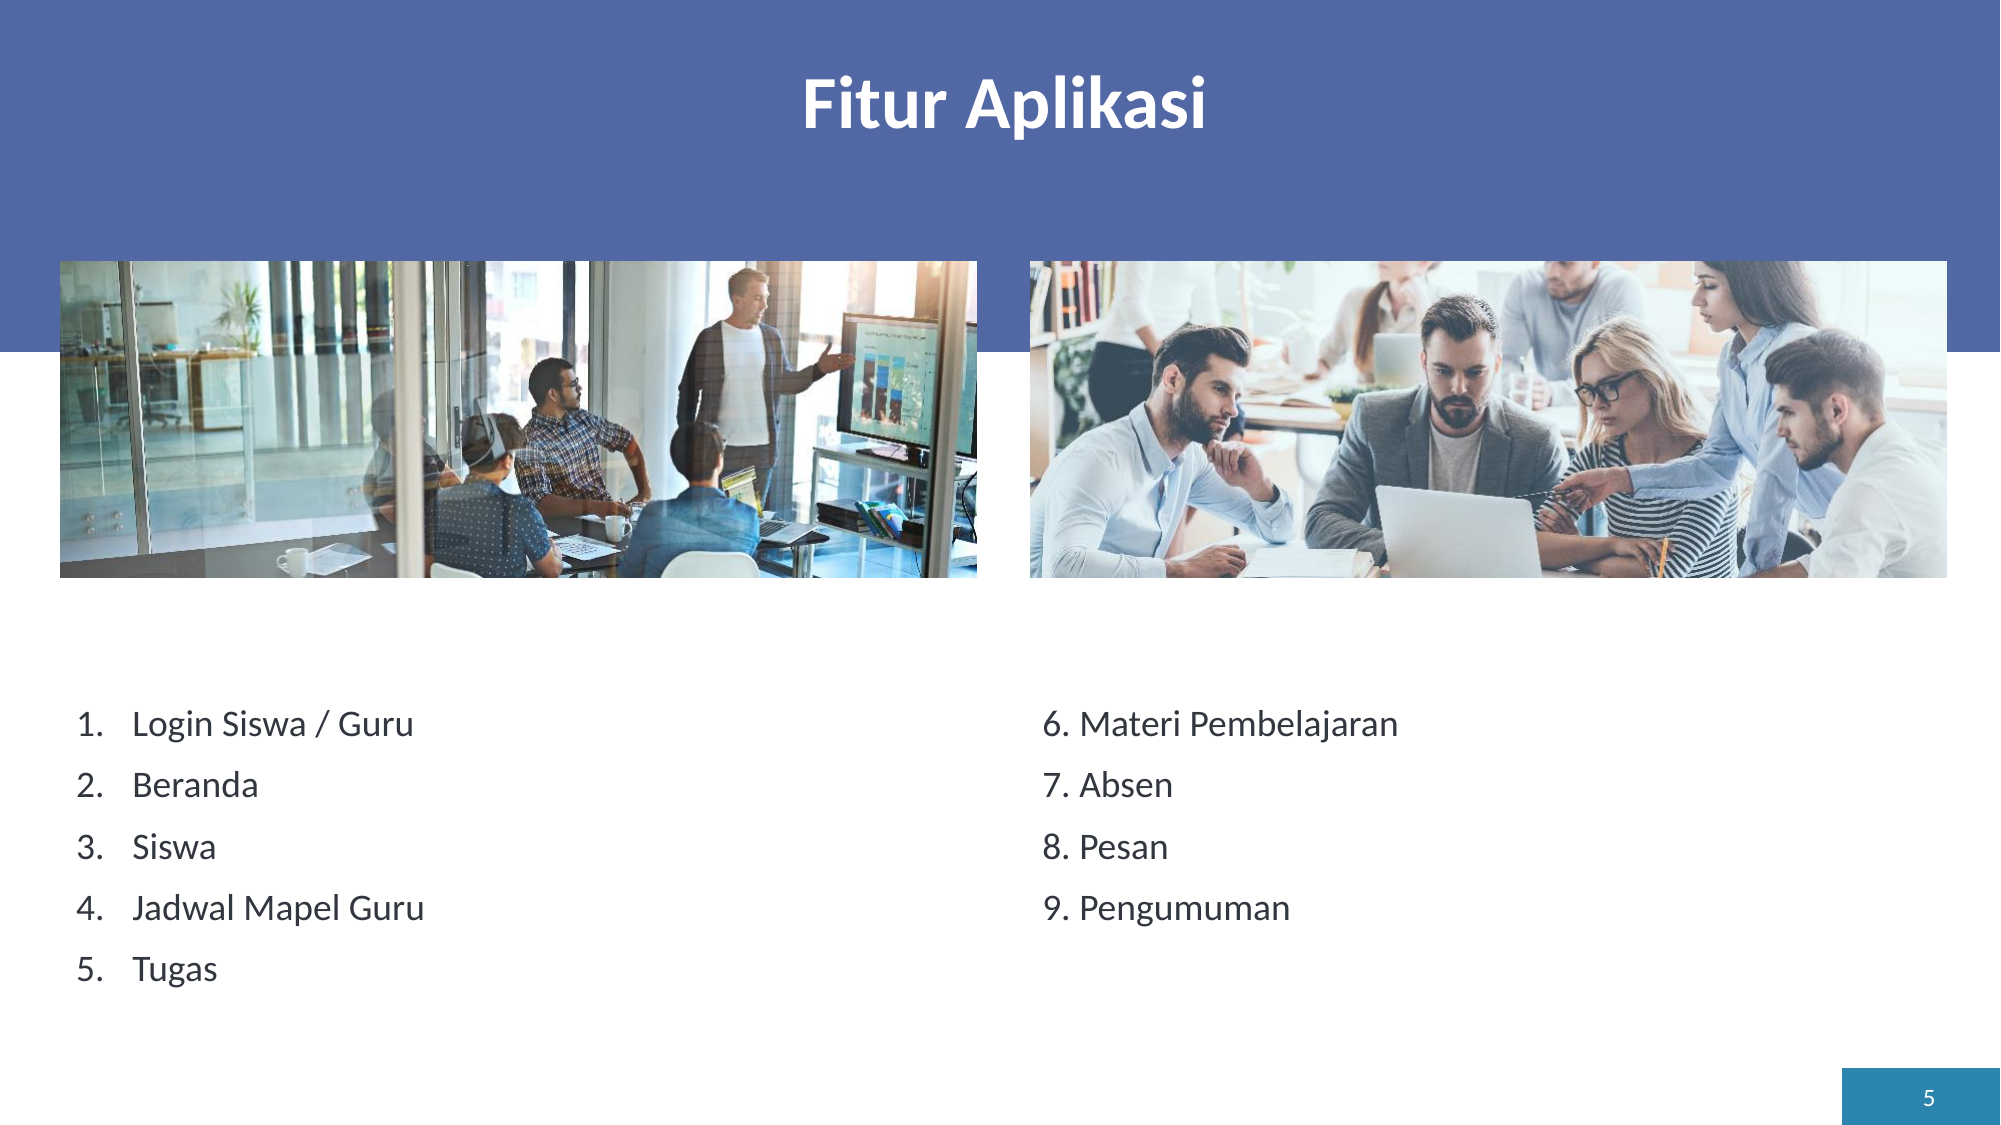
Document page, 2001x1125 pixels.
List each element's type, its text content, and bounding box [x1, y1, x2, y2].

slide_number ‹#› [1889, 1079, 1951, 1114]
picture [1030, 261, 1947, 579]
list 6. Materi Pembelajaran 7. Absen 8. Pesan 9. Pengumuman [1027, 696, 1951, 1018]
picture [60, 261, 977, 579]
list Login Siswa / Guru Beranda Siswa Jadwal Mapel Guru Tugas [60, 696, 977, 1018]
title Fitur Aplikasi [60, 42, 1951, 167]
